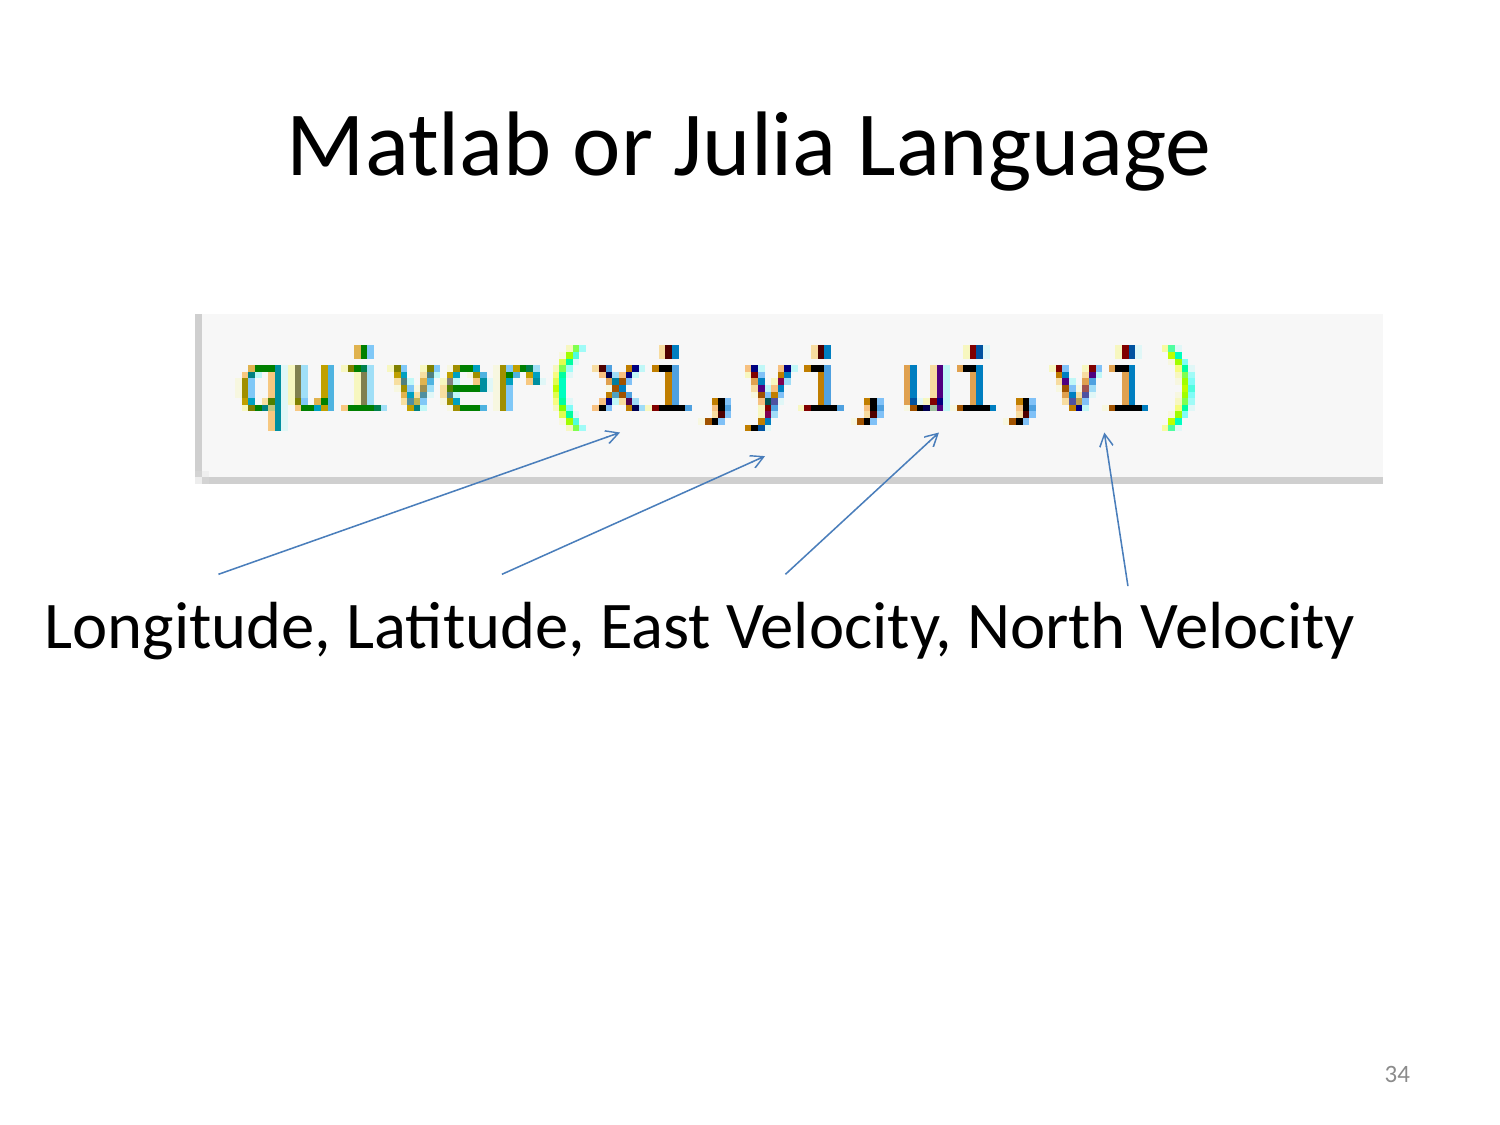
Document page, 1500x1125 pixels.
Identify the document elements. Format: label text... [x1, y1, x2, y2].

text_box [785, 432, 940, 575]
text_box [1104, 432, 1129, 587]
picture [81, 314, 1384, 495]
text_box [501, 455, 766, 575]
text_box Longitude, Latitude, East Velocity, North Velocity [29, 574, 1500, 669]
slide_number 34 [1074, 1042, 1425, 1103]
title Matlab or Julia Language [75, 45, 1425, 233]
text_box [218, 432, 621, 575]
